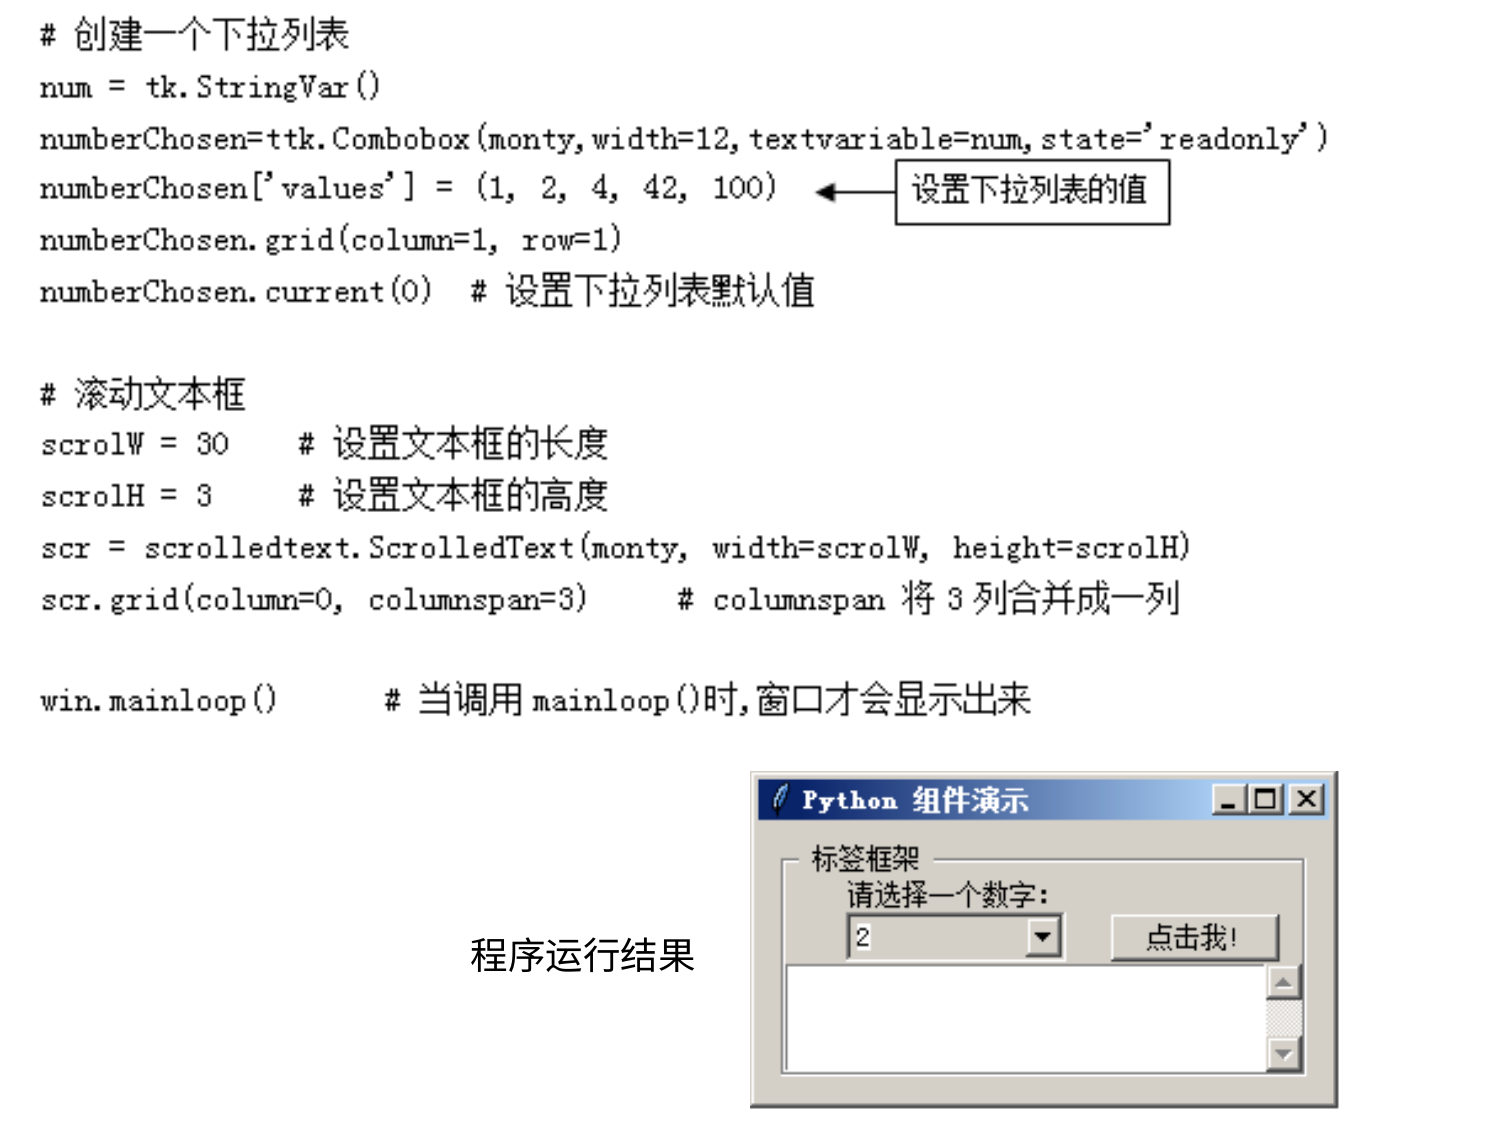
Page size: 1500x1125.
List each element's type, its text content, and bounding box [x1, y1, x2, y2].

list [29, 6, 1329, 741]
text_box 程序运行结果 [455, 924, 711, 985]
picture [749, 771, 1341, 1111]
